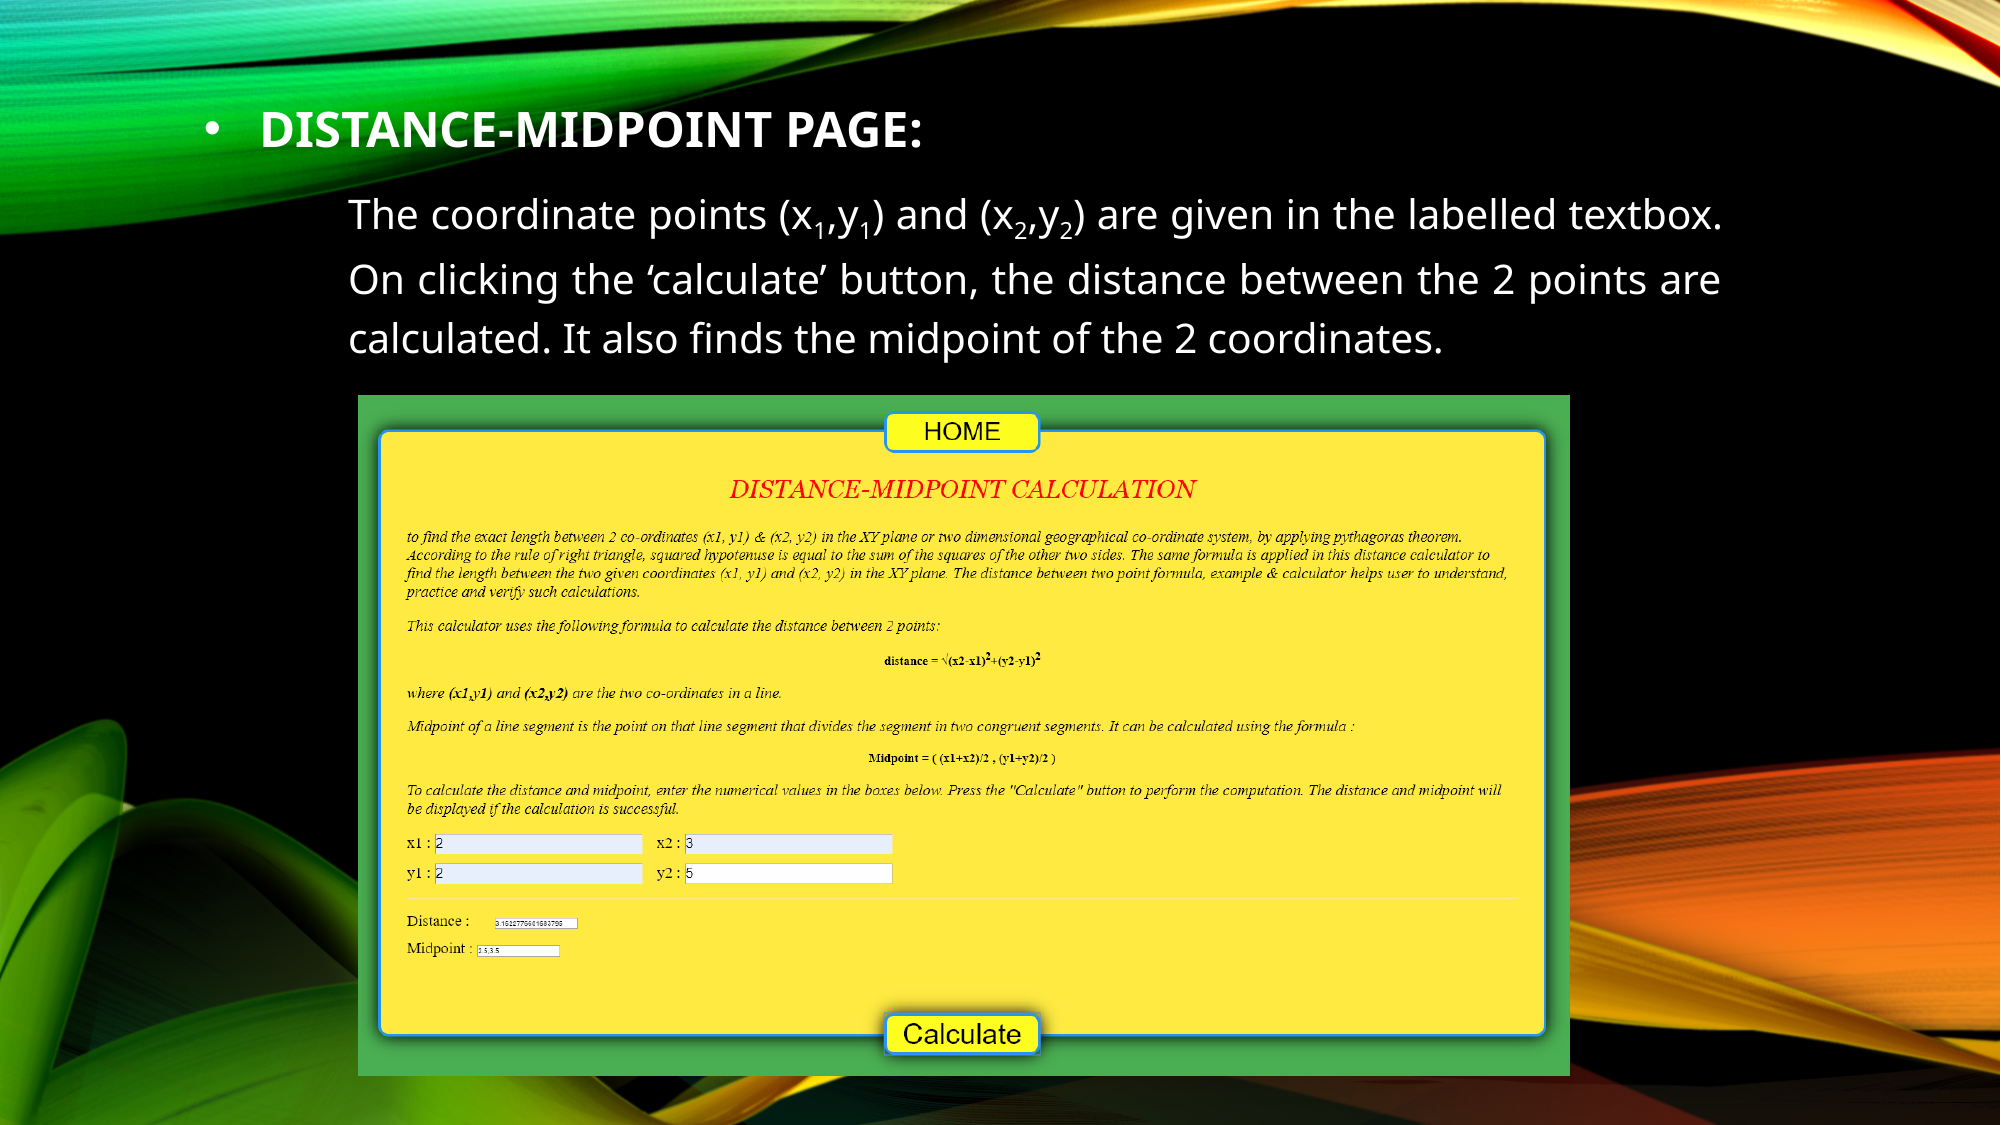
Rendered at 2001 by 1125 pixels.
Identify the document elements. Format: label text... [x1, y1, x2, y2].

text_box DISTANCE-MIDPOINT PAGE: The coordinate points (x1,y1) and (x2,y2) are given in the labelled textbox. On clicking the ‘calculate’ button, the distance between the 2 points are calculated. It also finds the midpoint of the 2 coordinates. [188, 90, 1739, 370]
picture [0, 395, 2000, 1125]
picture [0, 0, 2000, 237]
